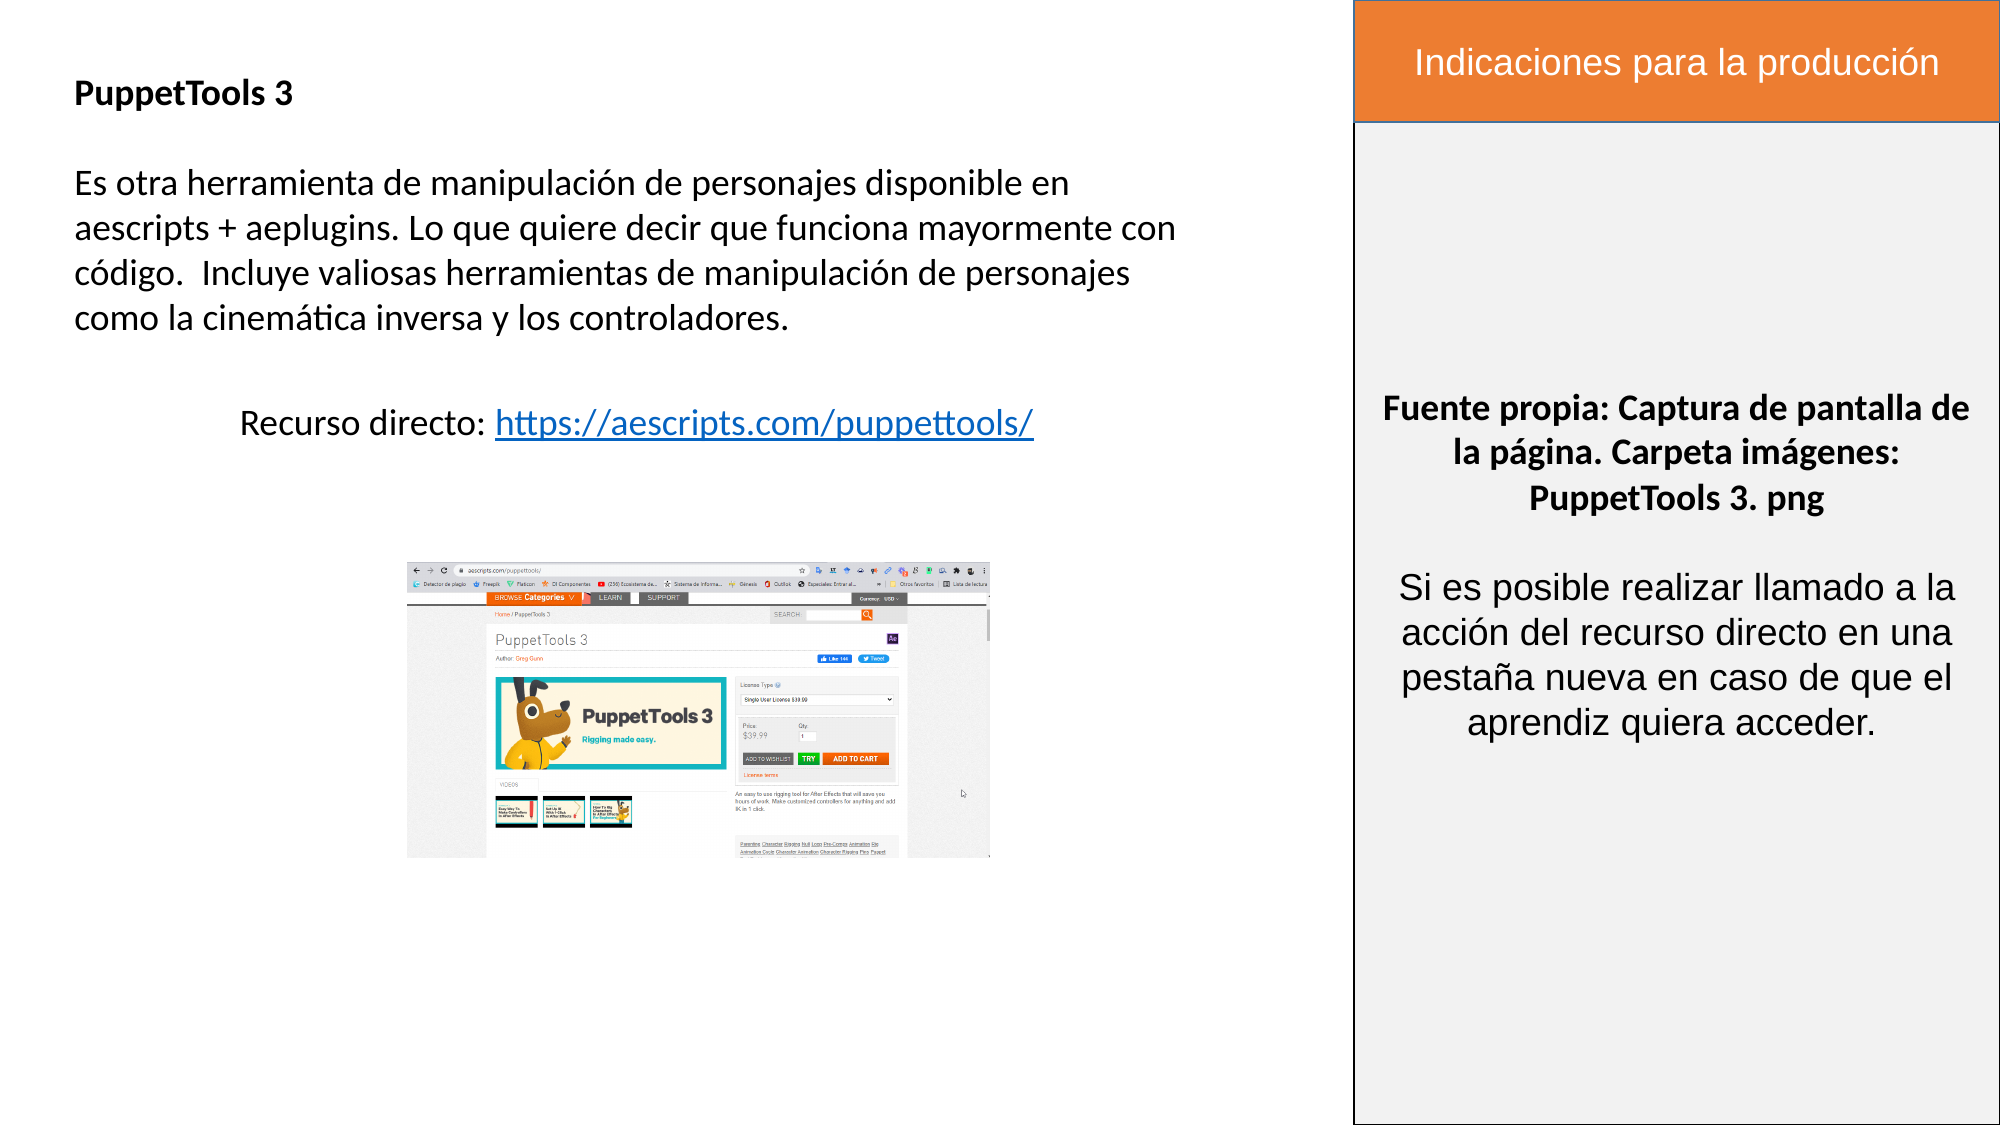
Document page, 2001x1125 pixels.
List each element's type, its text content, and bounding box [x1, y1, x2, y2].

text_box PuppetTools 3 Es otra herramienta de manipulación de personajes disponible en aescripts + aeplugins. Lo que quiere decir que funciona mayormente con código. Incluye valiosas herramientas de manipulación de personajes como la cinemática inversa y los controladores. Recurso directo: https://aescripts.com/puppettools/ [59, 60, 1206, 631]
text_box Indicaciones para la producción [1353, 0, 2000, 122]
text_box Fuente propia: Captura de pantalla de la página. Carpeta imágenes: PuppetTools 3. png Si es posible realizar llamado a la acción del recurso directo en una pestaña nueva en caso de que el aprendiz quiera acceder. [1353, 122, 2000, 1125]
picture [407, 562, 990, 858]
